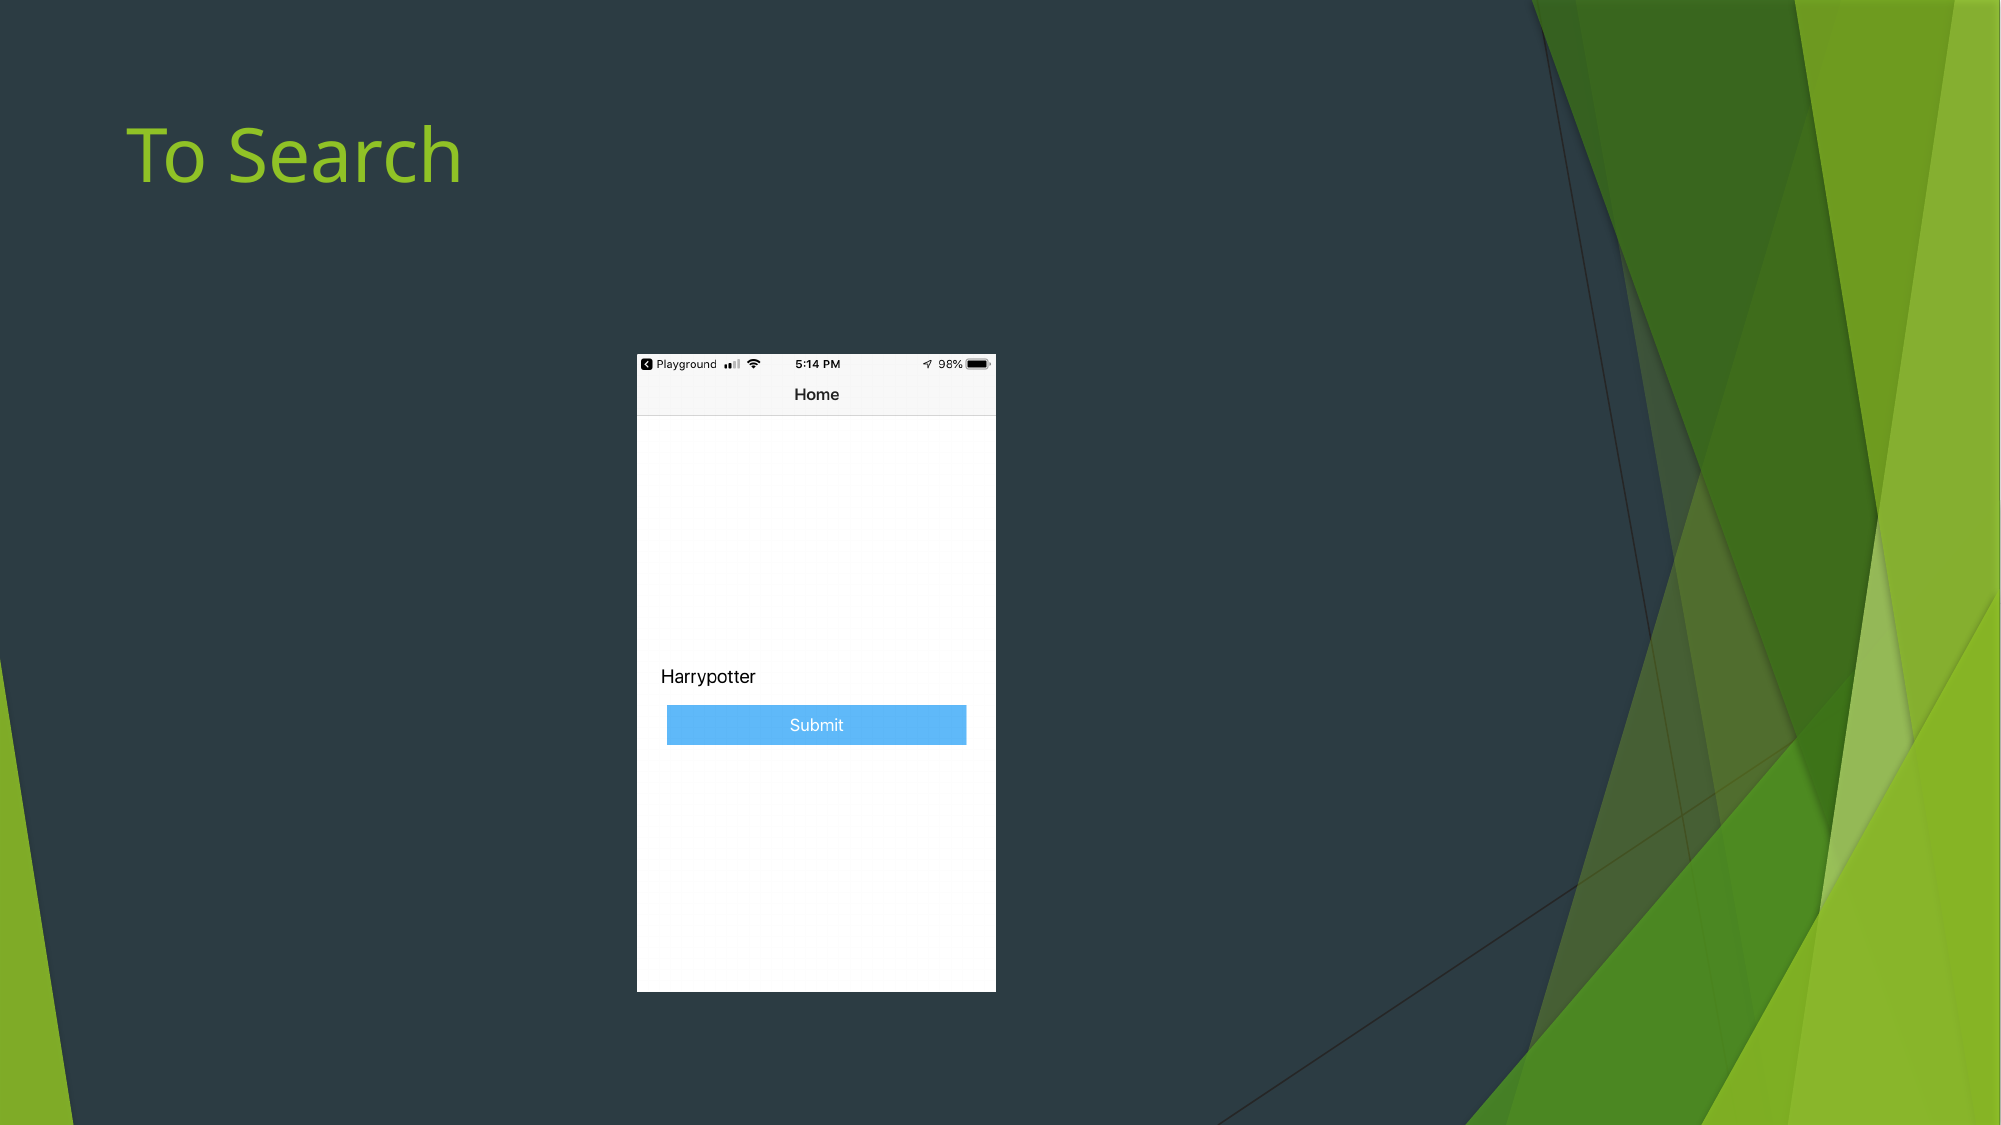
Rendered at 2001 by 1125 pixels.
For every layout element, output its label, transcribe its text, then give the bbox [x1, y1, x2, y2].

title To Search [111, 99, 1522, 317]
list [636, 353, 996, 992]
